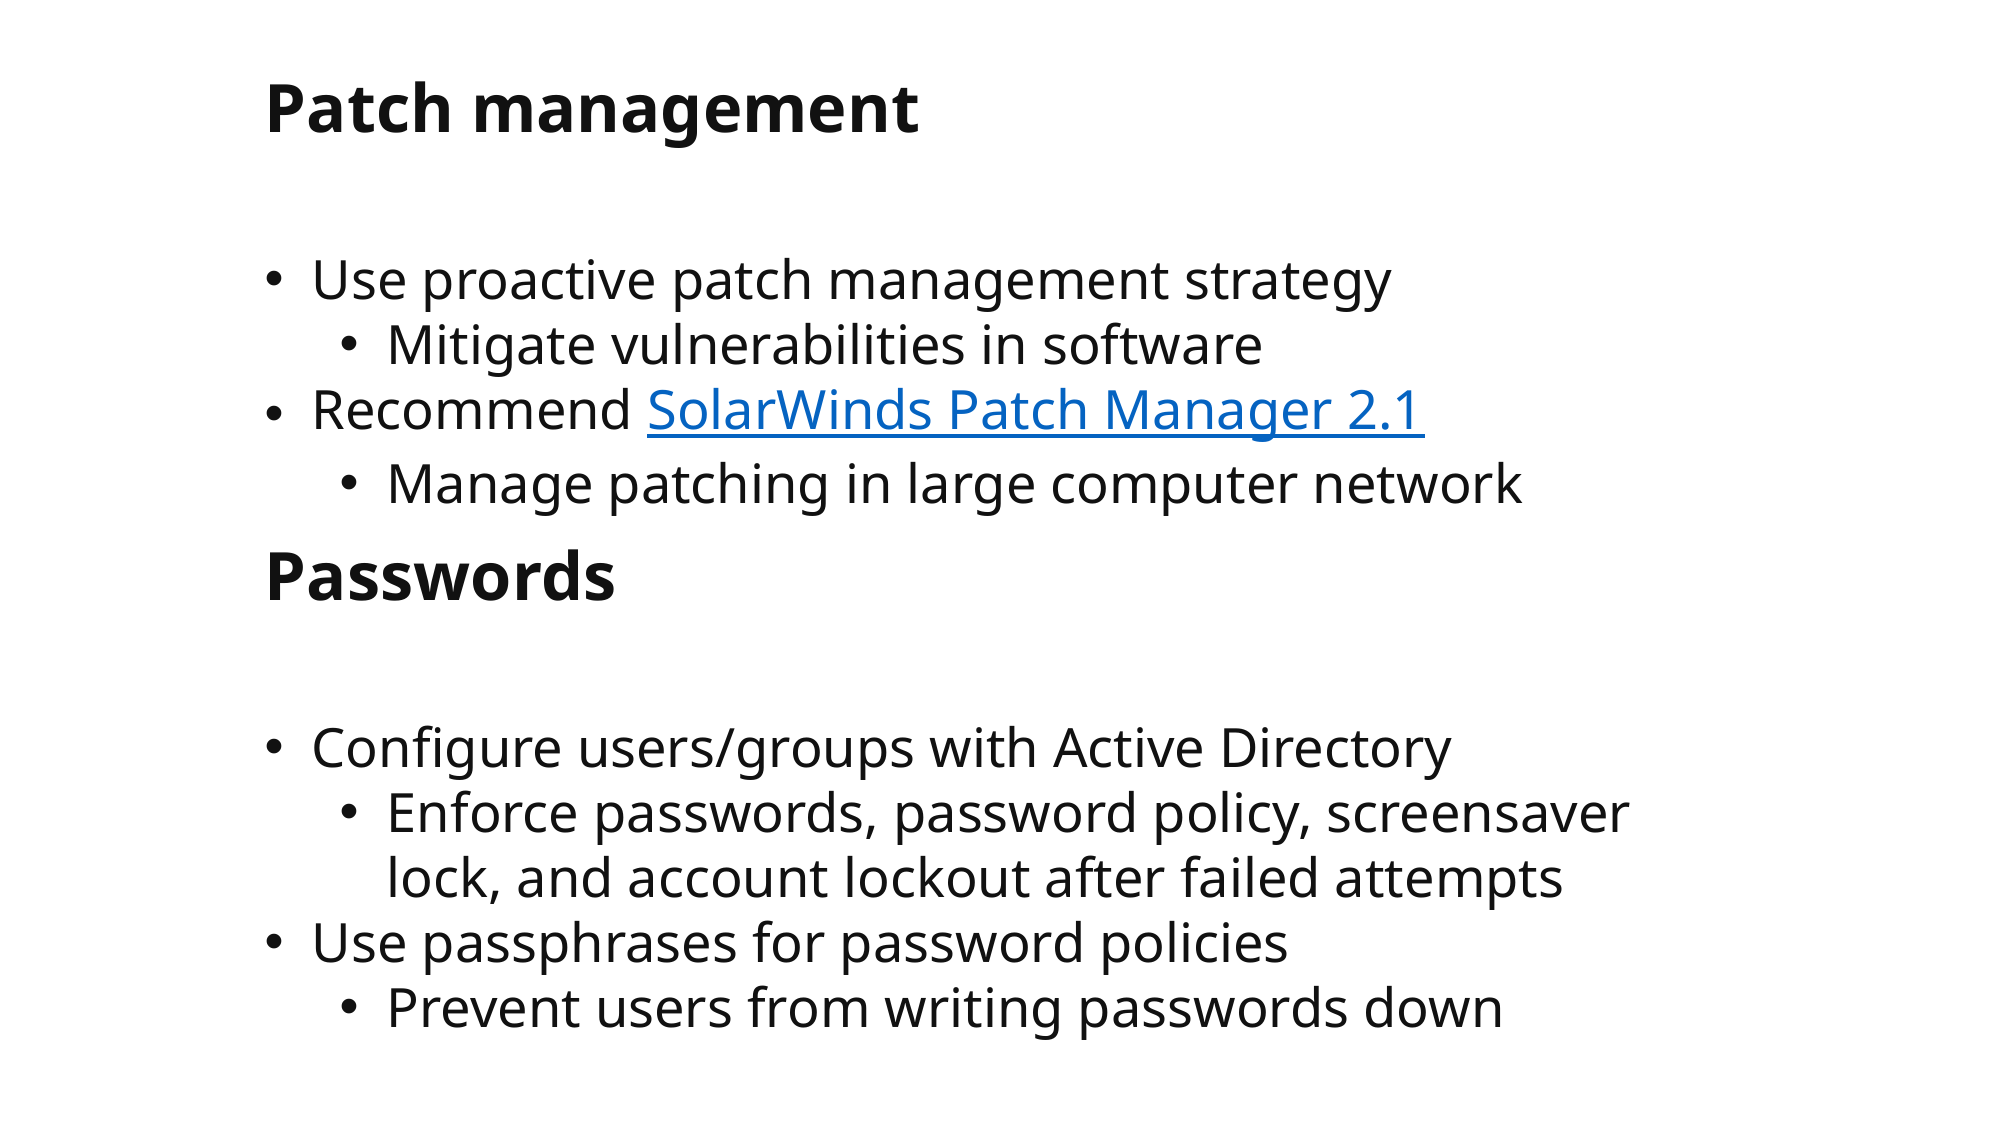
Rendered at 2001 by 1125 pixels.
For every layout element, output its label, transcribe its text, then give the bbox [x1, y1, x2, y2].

text_box Use proactive patch management strategy Mitigate vulnerabilities in software Recommend SolarWinds Patch Manager 2.1 Manage patching in large computer network [249, 238, 1750, 384]
text_box Configure users/groups with Active Directory Enforce passwords, password policy, screensaver lock, and account lockout after failed attempts Use passphrases for password policies Prevent users from writing passwords down [249, 705, 1750, 1046]
text_box Passwords [249, 384, 1750, 622]
title Patch management [249, 0, 1750, 155]
